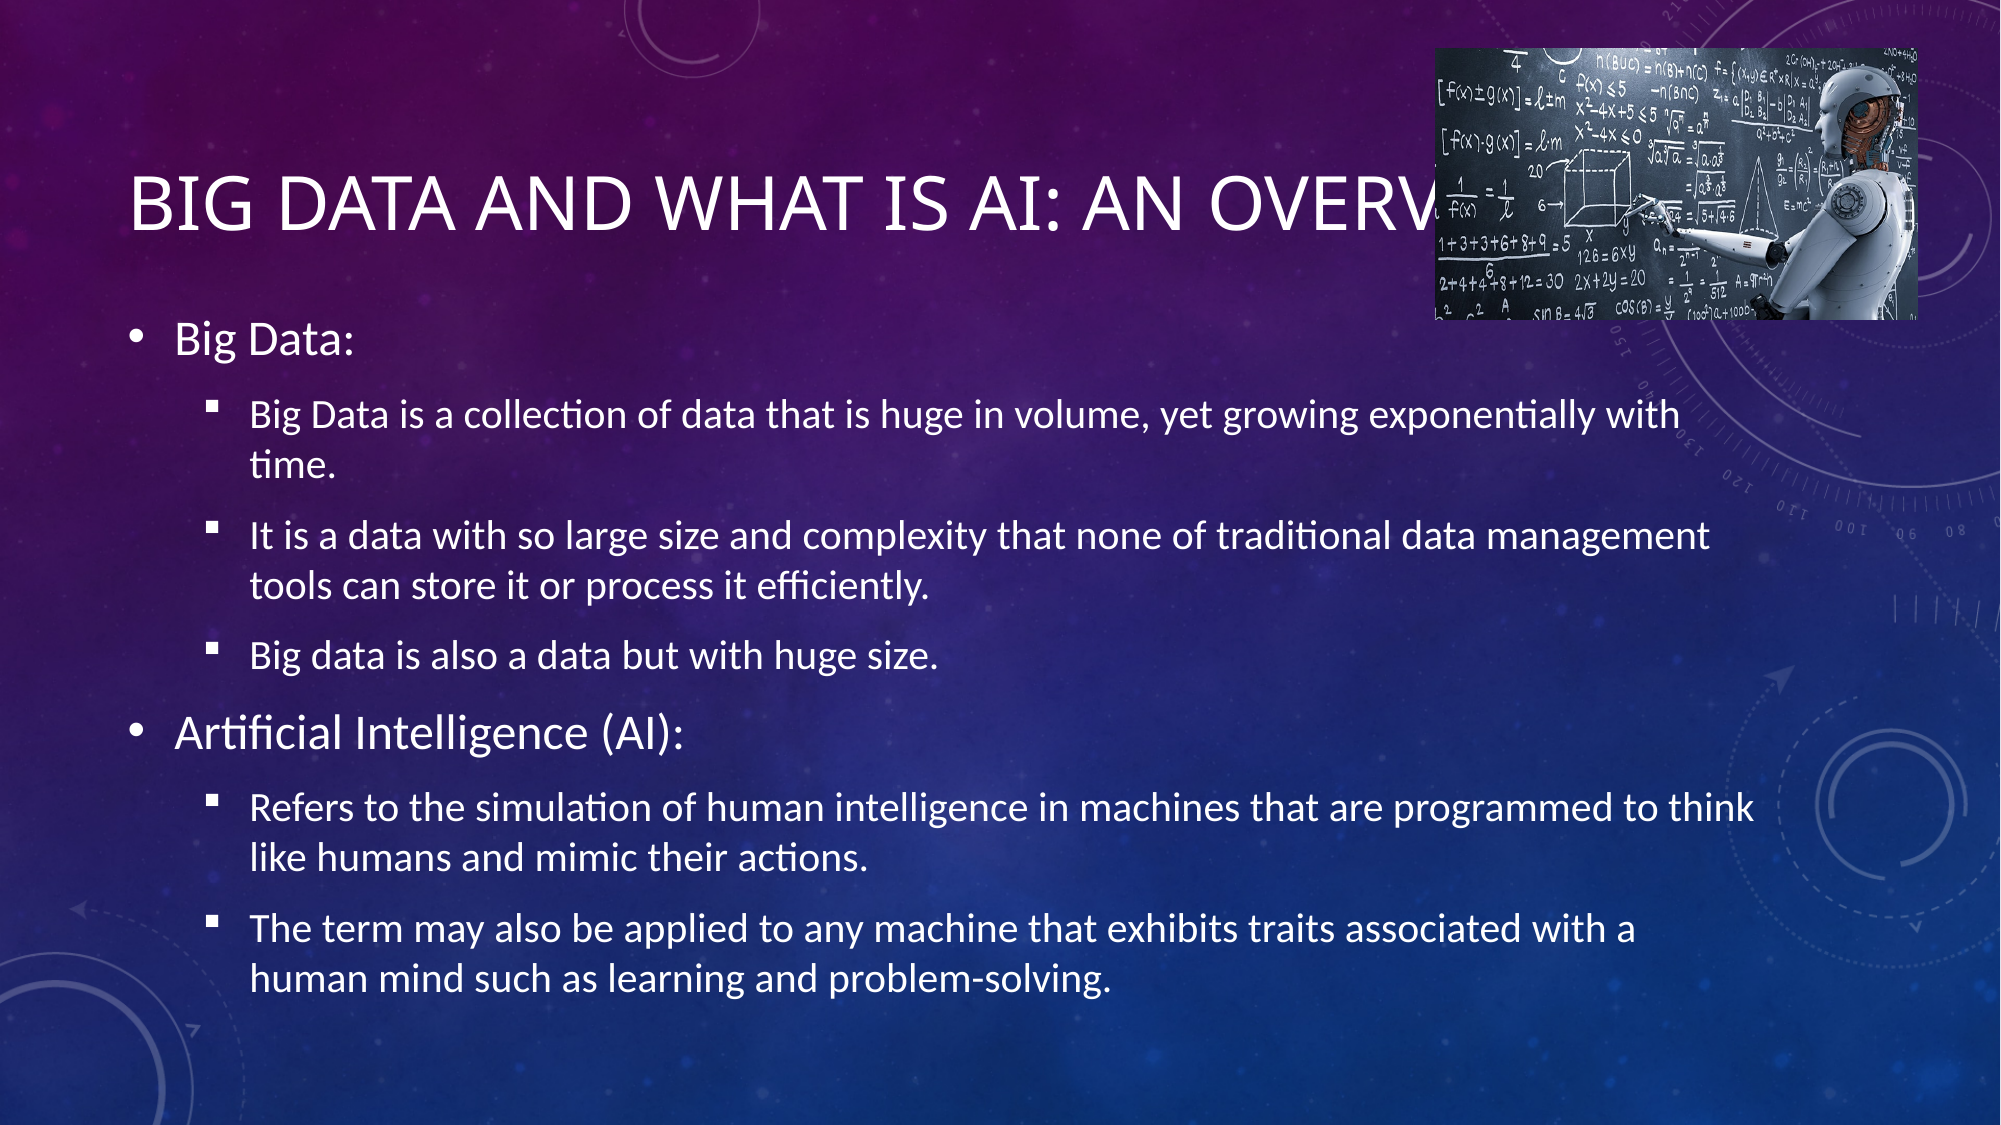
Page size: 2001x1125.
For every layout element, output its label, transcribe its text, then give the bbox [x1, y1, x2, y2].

title big data and what is AI: An Overview [112, 80, 1429, 273]
picture [0, 0, 2001, 1125]
list Big Data: Big Data is a collection of data that is huge in volume, yet growing exponentially with time. It is a data with so large size and complexity that none of traditional data management tools can store it or process it efficiently. Big data is also a data but with huge size. Artificial Intelligence (AI): Refers to the simulation of human intelligence in machines that are programmed to think like humans and mimic their actions. The term may also be applied to any machine that exhibits traits associated with a human mind such as learning and problem-solving. [112, 273, 1775, 1109]
